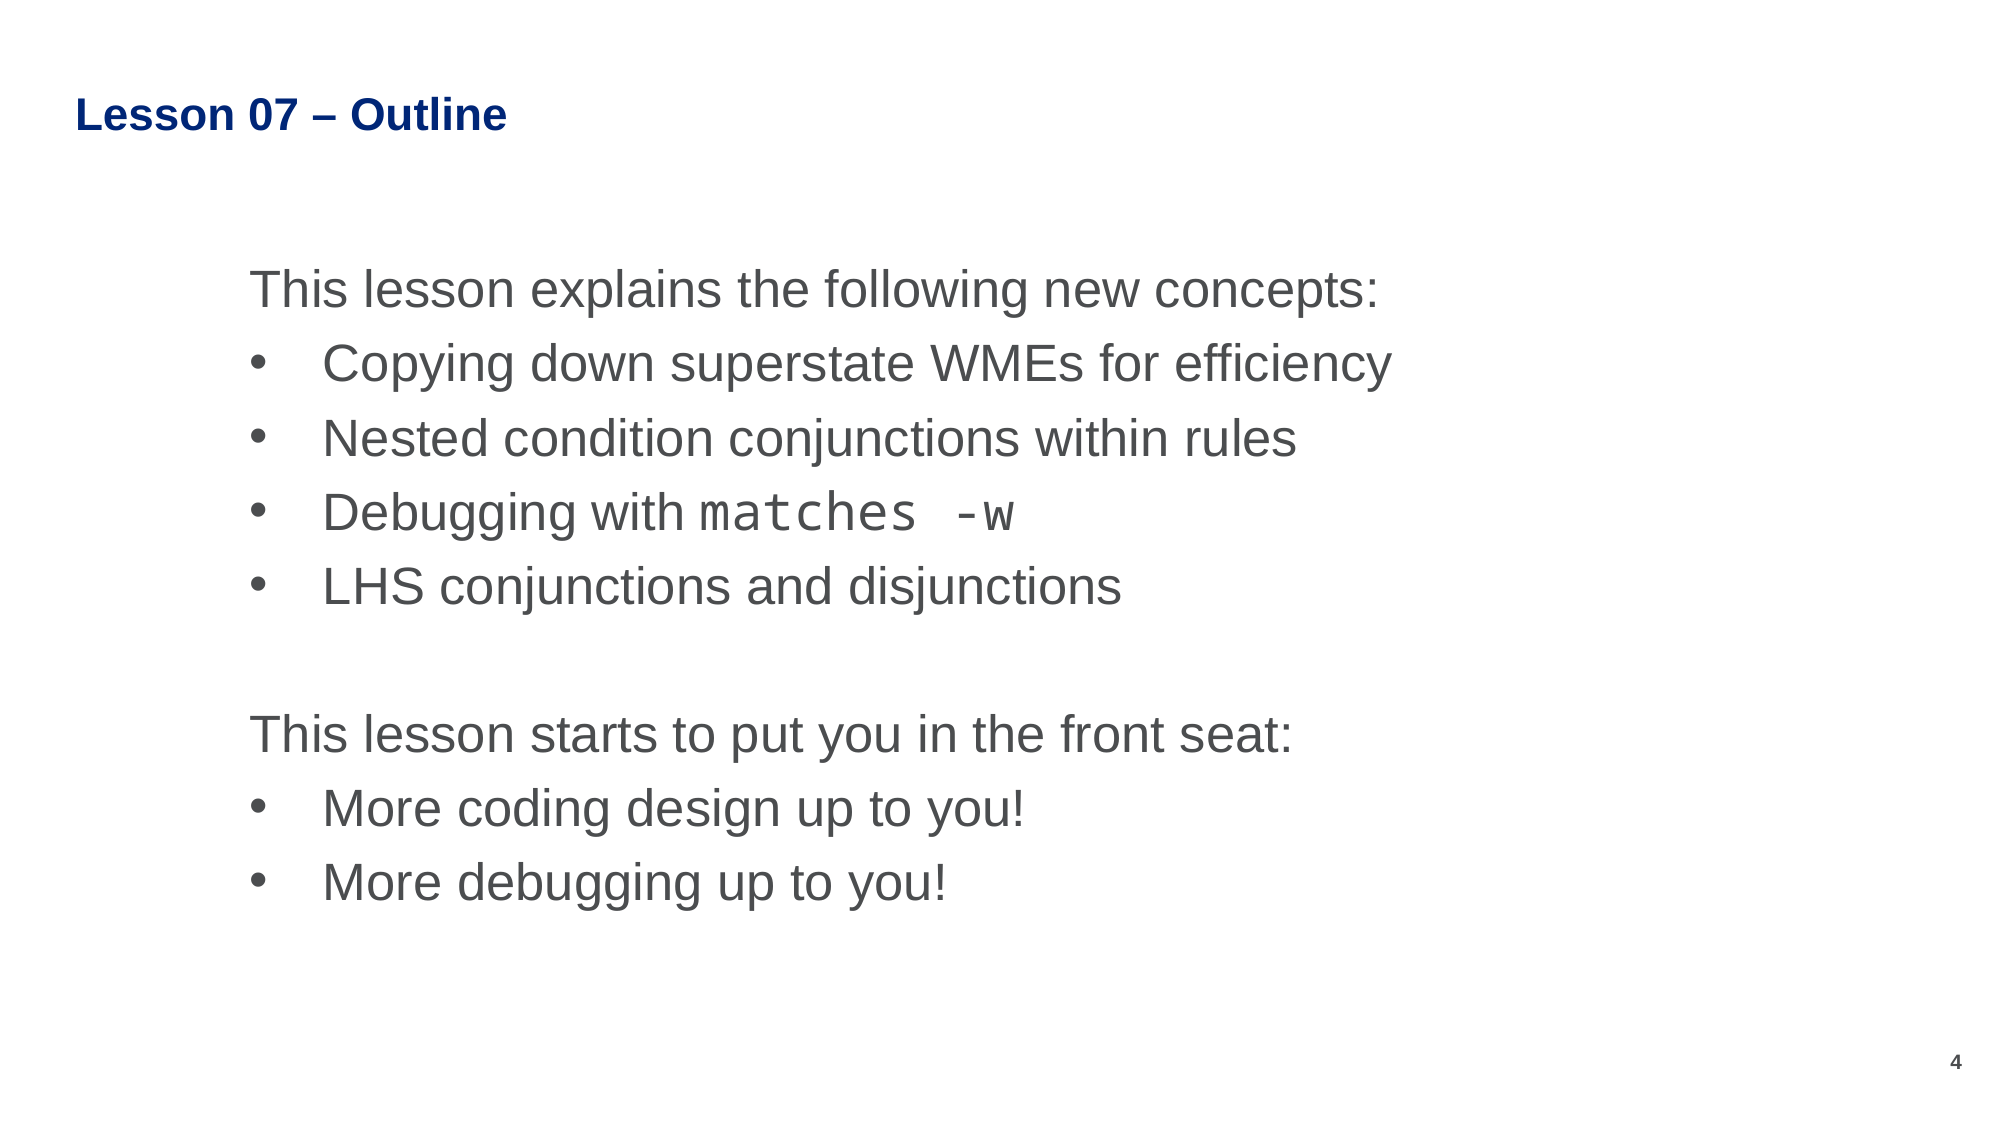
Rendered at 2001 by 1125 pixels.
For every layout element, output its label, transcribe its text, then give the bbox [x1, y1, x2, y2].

title Lesson 07 – Outline [75, 91, 1650, 142]
list This lesson explains the following new concepts: Copying down superstate WMEs for efficiency Nested condition conjunctions within rules Debugging with matches -w LHS conjunctions and disjunctions This lesson starts to put you in the front seat: More coding design up to you! More debugging up to you! [249, 255, 1750, 918]
